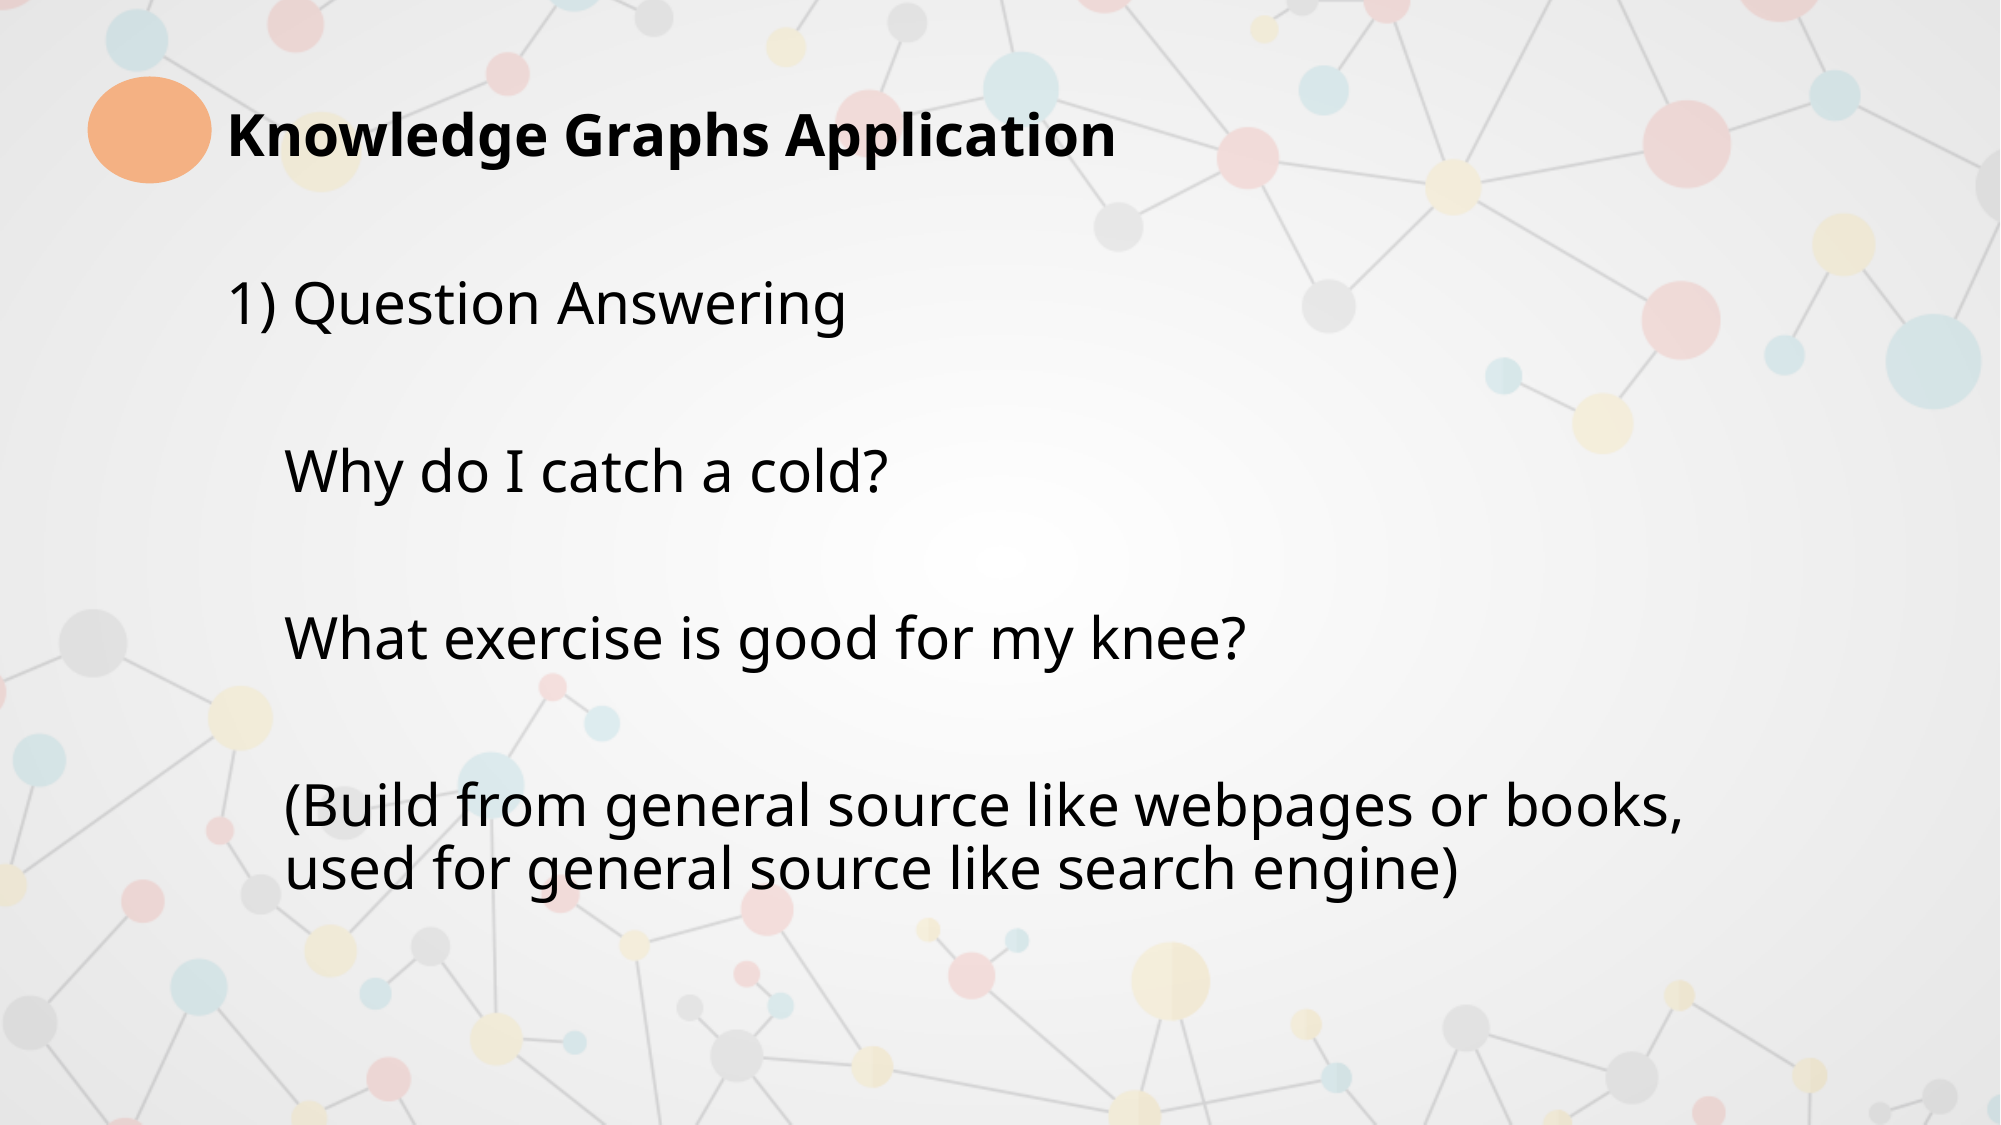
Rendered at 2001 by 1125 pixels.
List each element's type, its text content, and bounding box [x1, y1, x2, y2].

text_box Why do I catch a cold? What exercise is good for my knee? (Build from general source like webpages or books, used for general source like search engine) [269, 434, 1770, 981]
text_box [86, 75, 211, 185]
text_box Knowledge Graphs Application [211, 98, 1712, 206]
text_box 1) Question Answering [211, 266, 1712, 374]
picture [0, 0, 2001, 1125]
